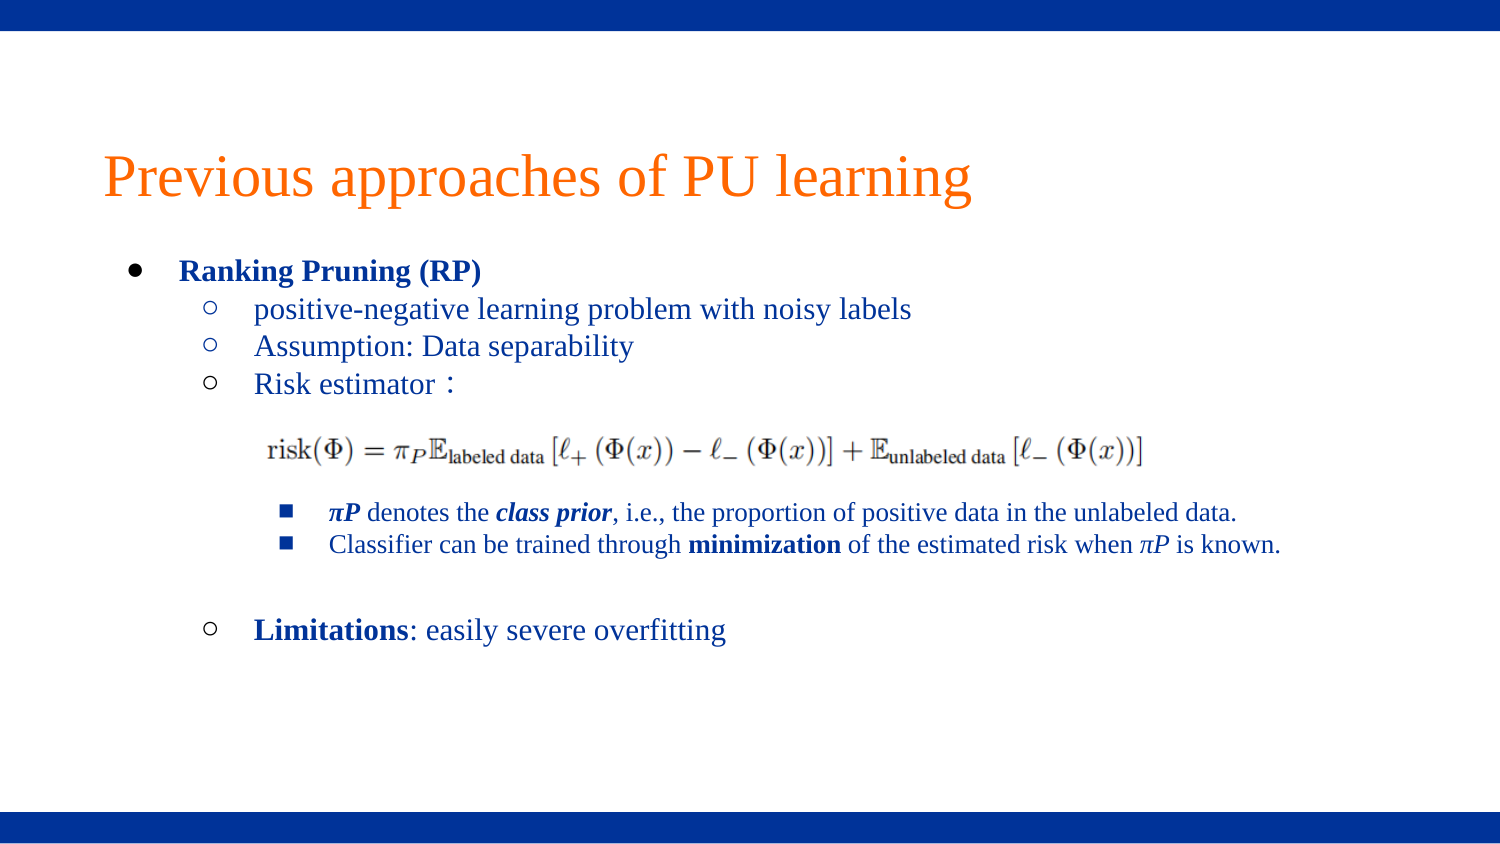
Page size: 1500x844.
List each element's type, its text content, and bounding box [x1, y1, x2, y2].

picture [259, 421, 1148, 474]
list Ranking Pruning (RP) positive-negative learning problem with noisy labels Assumption: Data separability Risk estimator： πP denotes the class prior, i.e., the proportion of positive data in the unlabeled data. Classifier can be trained through minimization of the estimated risk when πP is known. Limitations: easily severe overfitting [90, 243, 1366, 771]
title Previous approaches of PU learning [90, 101, 1160, 243]
